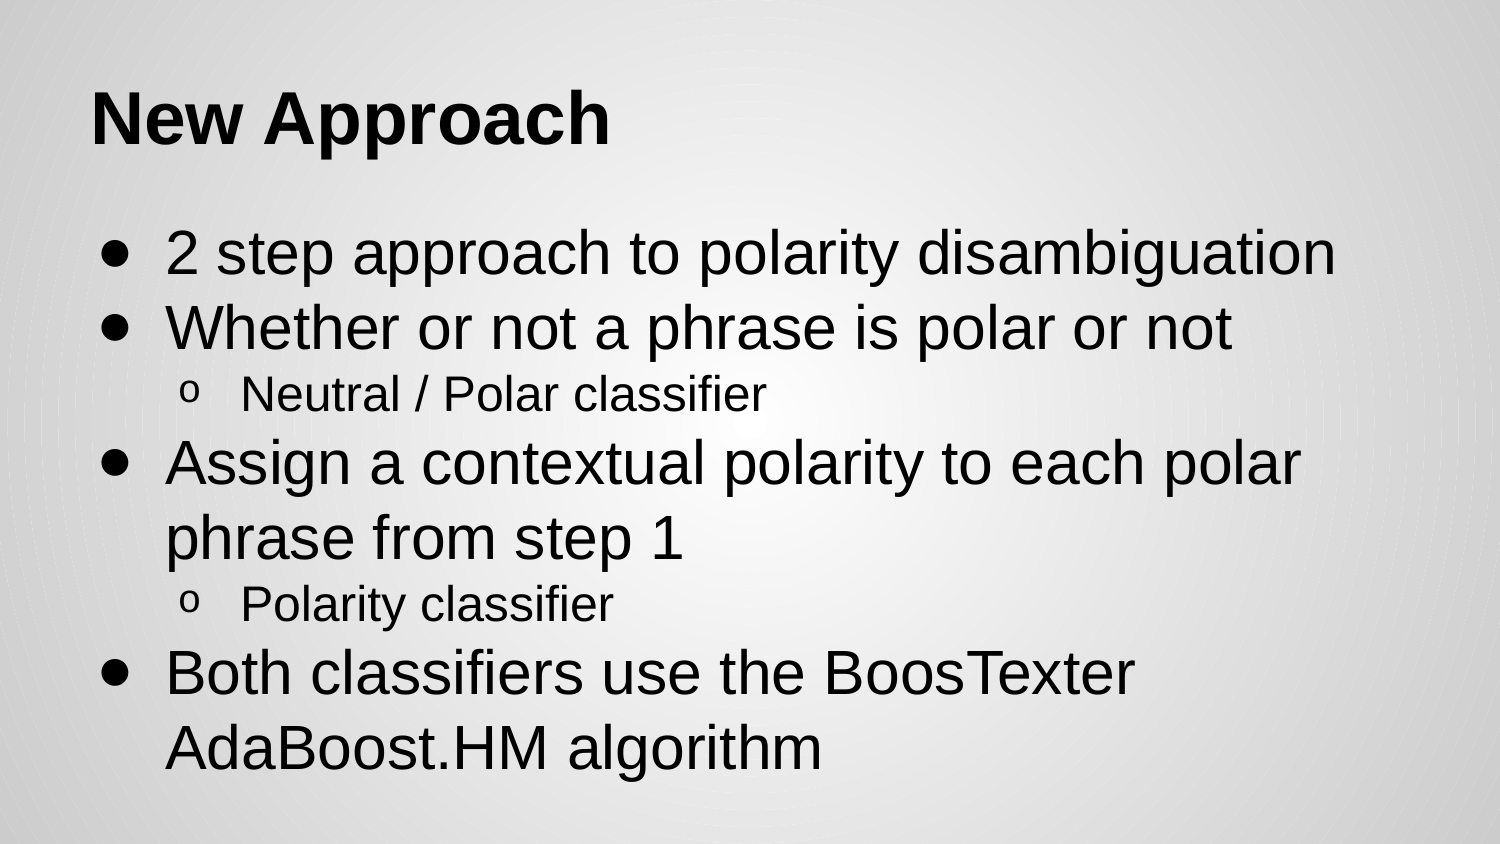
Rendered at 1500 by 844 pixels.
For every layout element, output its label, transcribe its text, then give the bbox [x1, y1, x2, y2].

list 2 step approach to polarity disambiguation Whether or not a phrase is polar or not Neutral / Polar classifier Assign a contextual polarity to each polar phrase from step 1 Polarity classifier Both classifiers use the BoosTexter AdaBoost.HM algorithm [75, 196, 1425, 808]
title New Approach [75, 33, 1425, 175]
